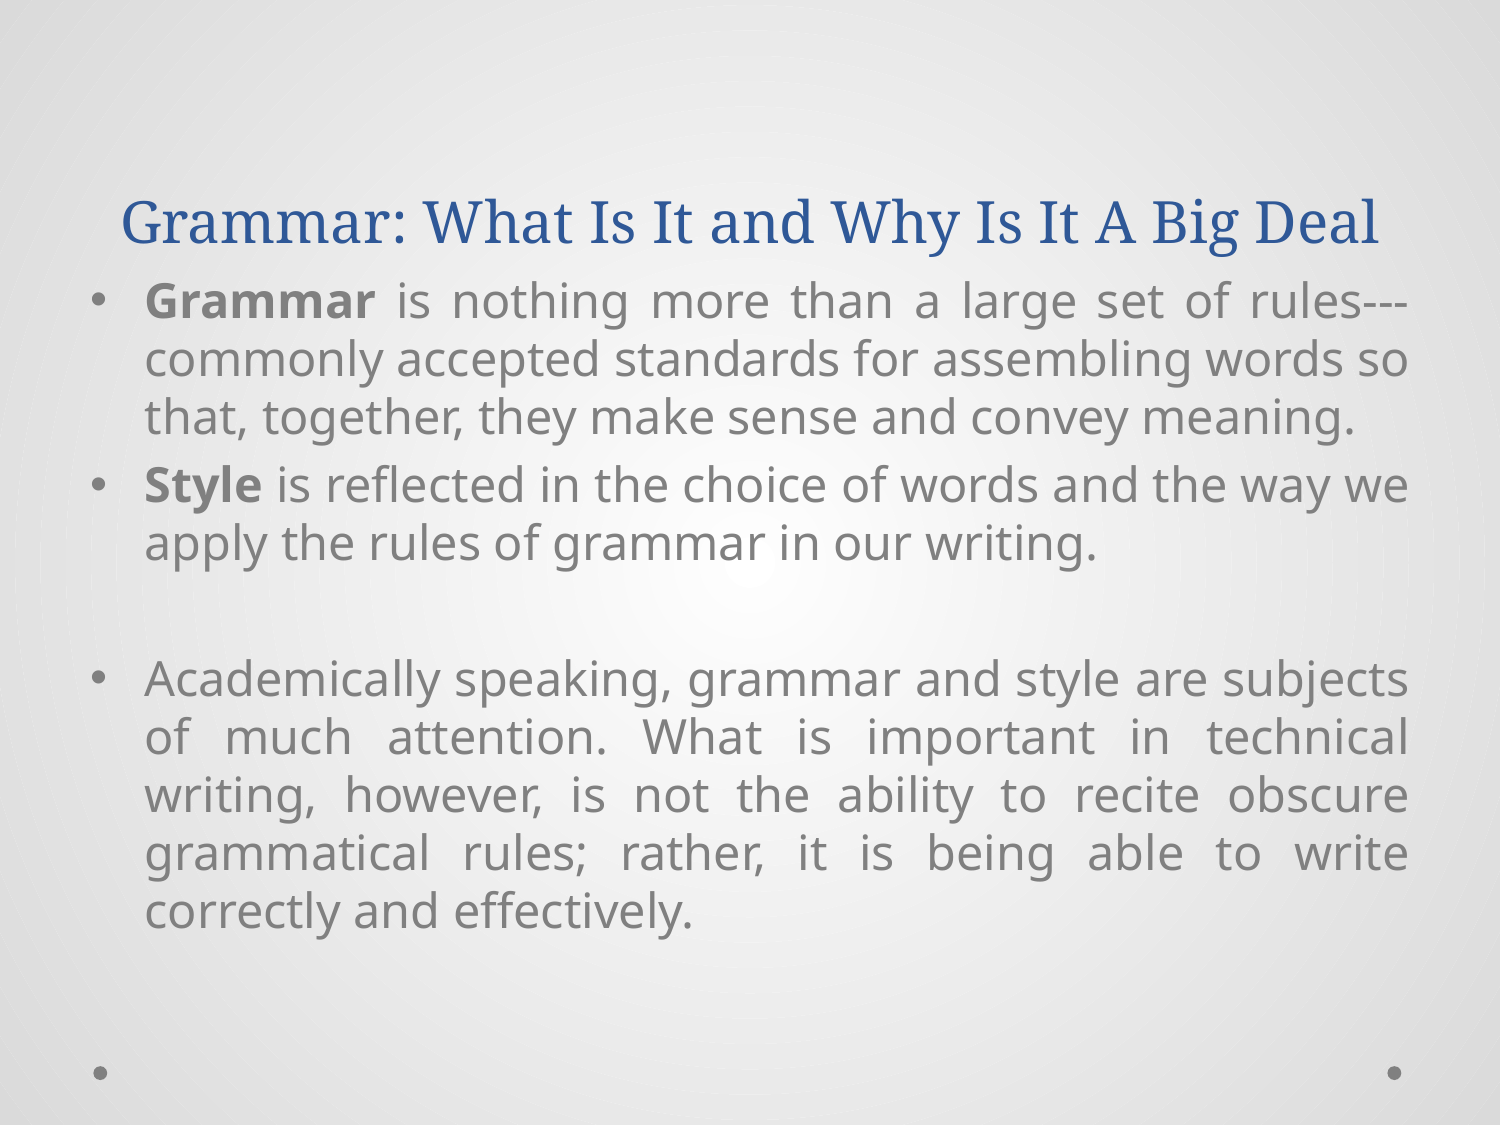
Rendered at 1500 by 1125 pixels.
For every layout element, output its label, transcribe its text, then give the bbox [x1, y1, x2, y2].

list Grammar is nothing more than a large set of rules--- commonly accepted standards for assembling words so that, together, they make sense and convey meaning. Style is reflected in the choice of words and the way we apply the rules of grammar in our writing. Academically speaking, grammar and style are subjects of much attention. What is important in technical writing, however, is not the ability to recite obscure grammatical rules; rather, it is being able to write correctly and effectively. [75, 262, 1425, 1005]
title Grammar: What Is It and Why Is It A Big Deal [75, 0, 1425, 262]
